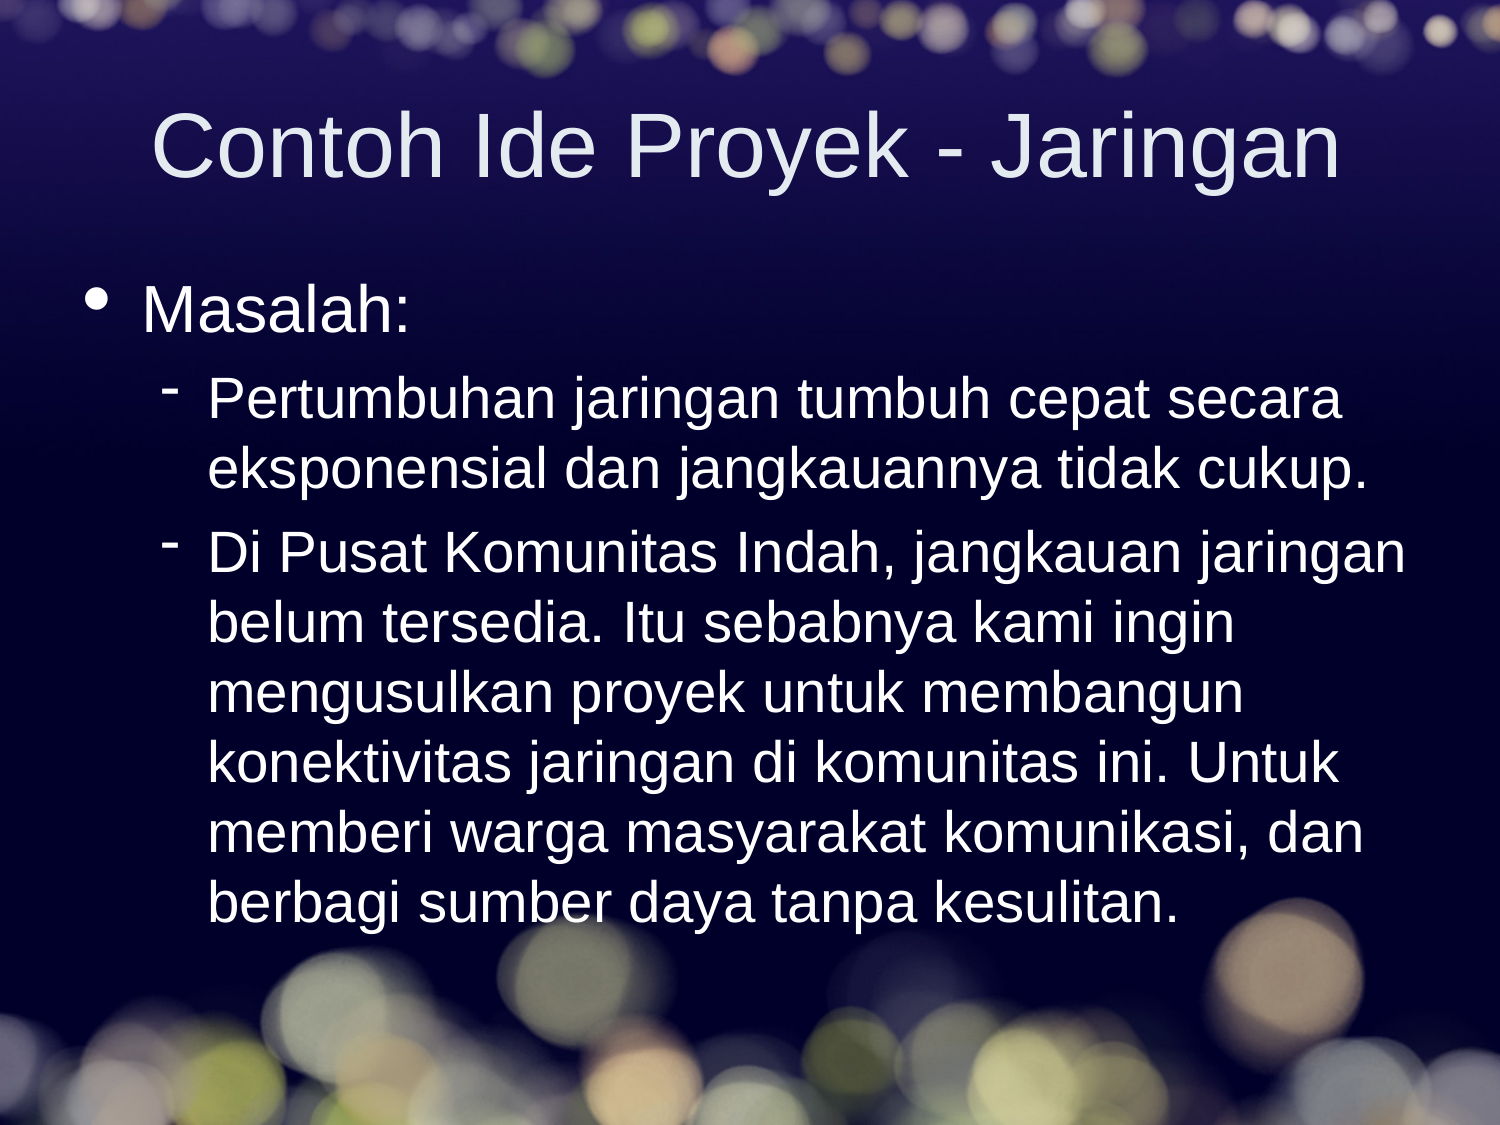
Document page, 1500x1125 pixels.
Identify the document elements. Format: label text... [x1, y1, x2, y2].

text_box Masalah: Pertumbuhan jaringan tumbuh cepat secara eksponensial dan jangkauannya tidak cukup. Di Pusat Komunitas Indah, jangkauan jaringan belum tersedia. Itu sebabnya kami ingin mengusulkan proyek untuk membangun konektivitas jaringan di komunitas ini. Untuk memberi warga masyarakat komunikasi, dan berbagi sumber daya tanpa kesulitan. [70, 258, 1425, 1001]
text_box Contoh Ide Proyek - Jaringan [70, 47, 1425, 236]
picture [0, 0, 1500, 1125]
